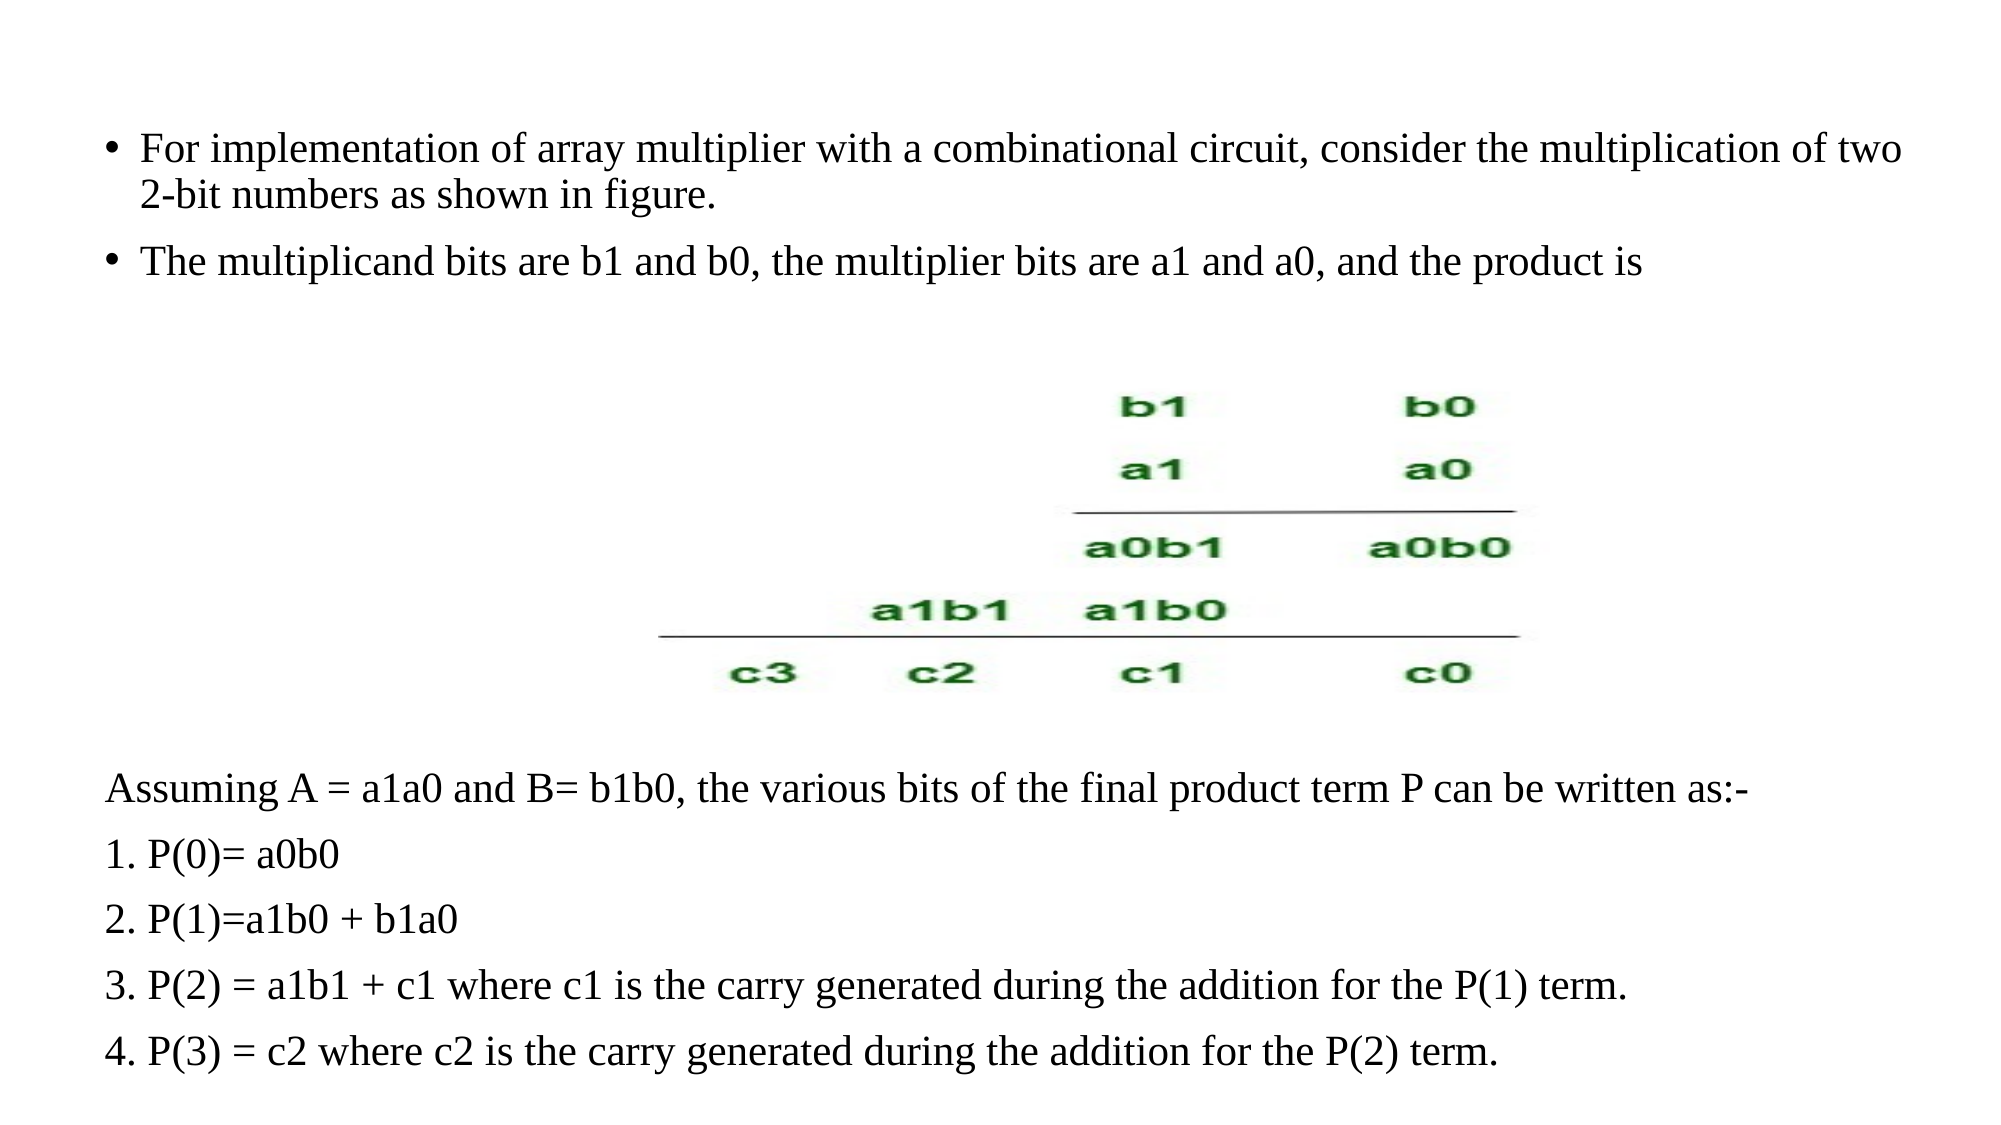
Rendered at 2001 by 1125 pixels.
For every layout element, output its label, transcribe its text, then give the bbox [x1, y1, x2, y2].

picture [658, 367, 1550, 713]
list For implementation of array multiplier with a combinational circuit, consider the multiplication of two 2-bit numbers as shown in figure. The multiplicand bits are b1 and b0, the multiplier bits are a1 and a0, and the product is Assuming A = a1a0 and B= b1b0, the various bits of the final product term P can be written as:- 1. P(0)= a0b0 2. P(1)=a1b0 + b1a0 3. P(2) = a1b1 + c1 where c1 is the carry generated during the addition for the P(1) term. 4. P(3) = c2 where c2 is the carry generated during the addition for the P(2) term. [89, 47, 1924, 1093]
